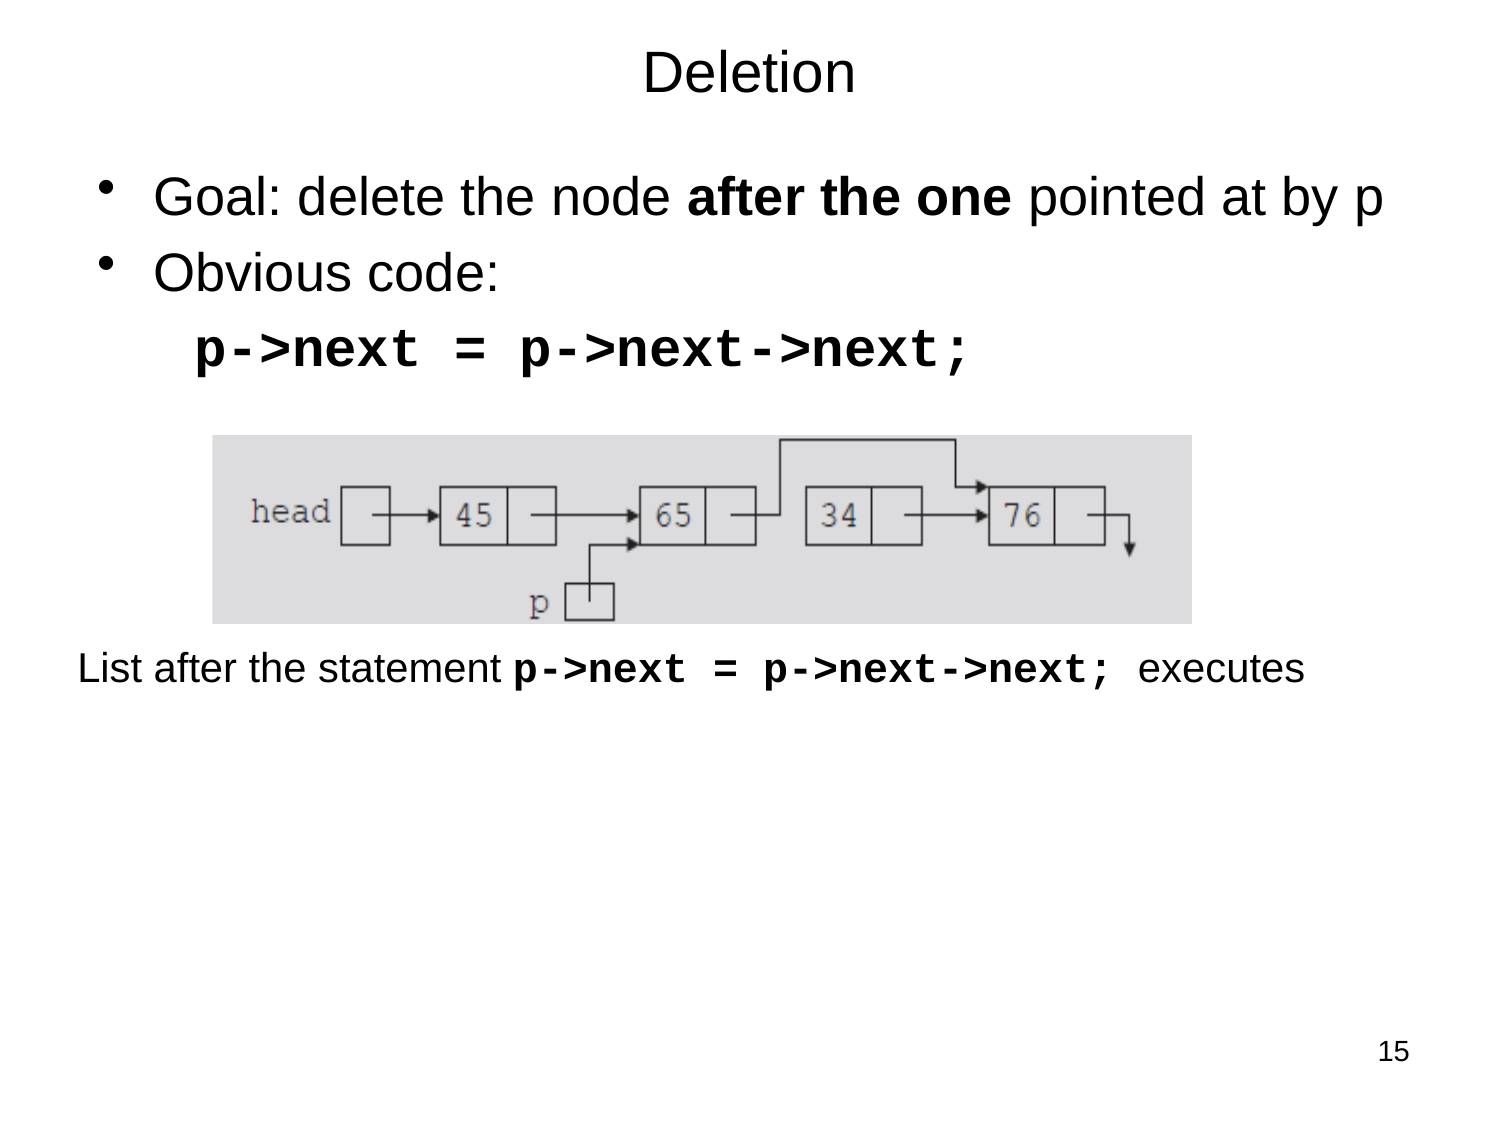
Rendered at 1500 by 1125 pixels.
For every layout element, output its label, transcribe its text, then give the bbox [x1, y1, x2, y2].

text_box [62, 435, 1376, 700]
slide_number 15 [1287, 1024, 1426, 1103]
title Deletion [75, 0, 1425, 148]
list Goal: delete the node after the one pointed at by p Obvious code: p->next = p->next->next; [82, 153, 1433, 417]
